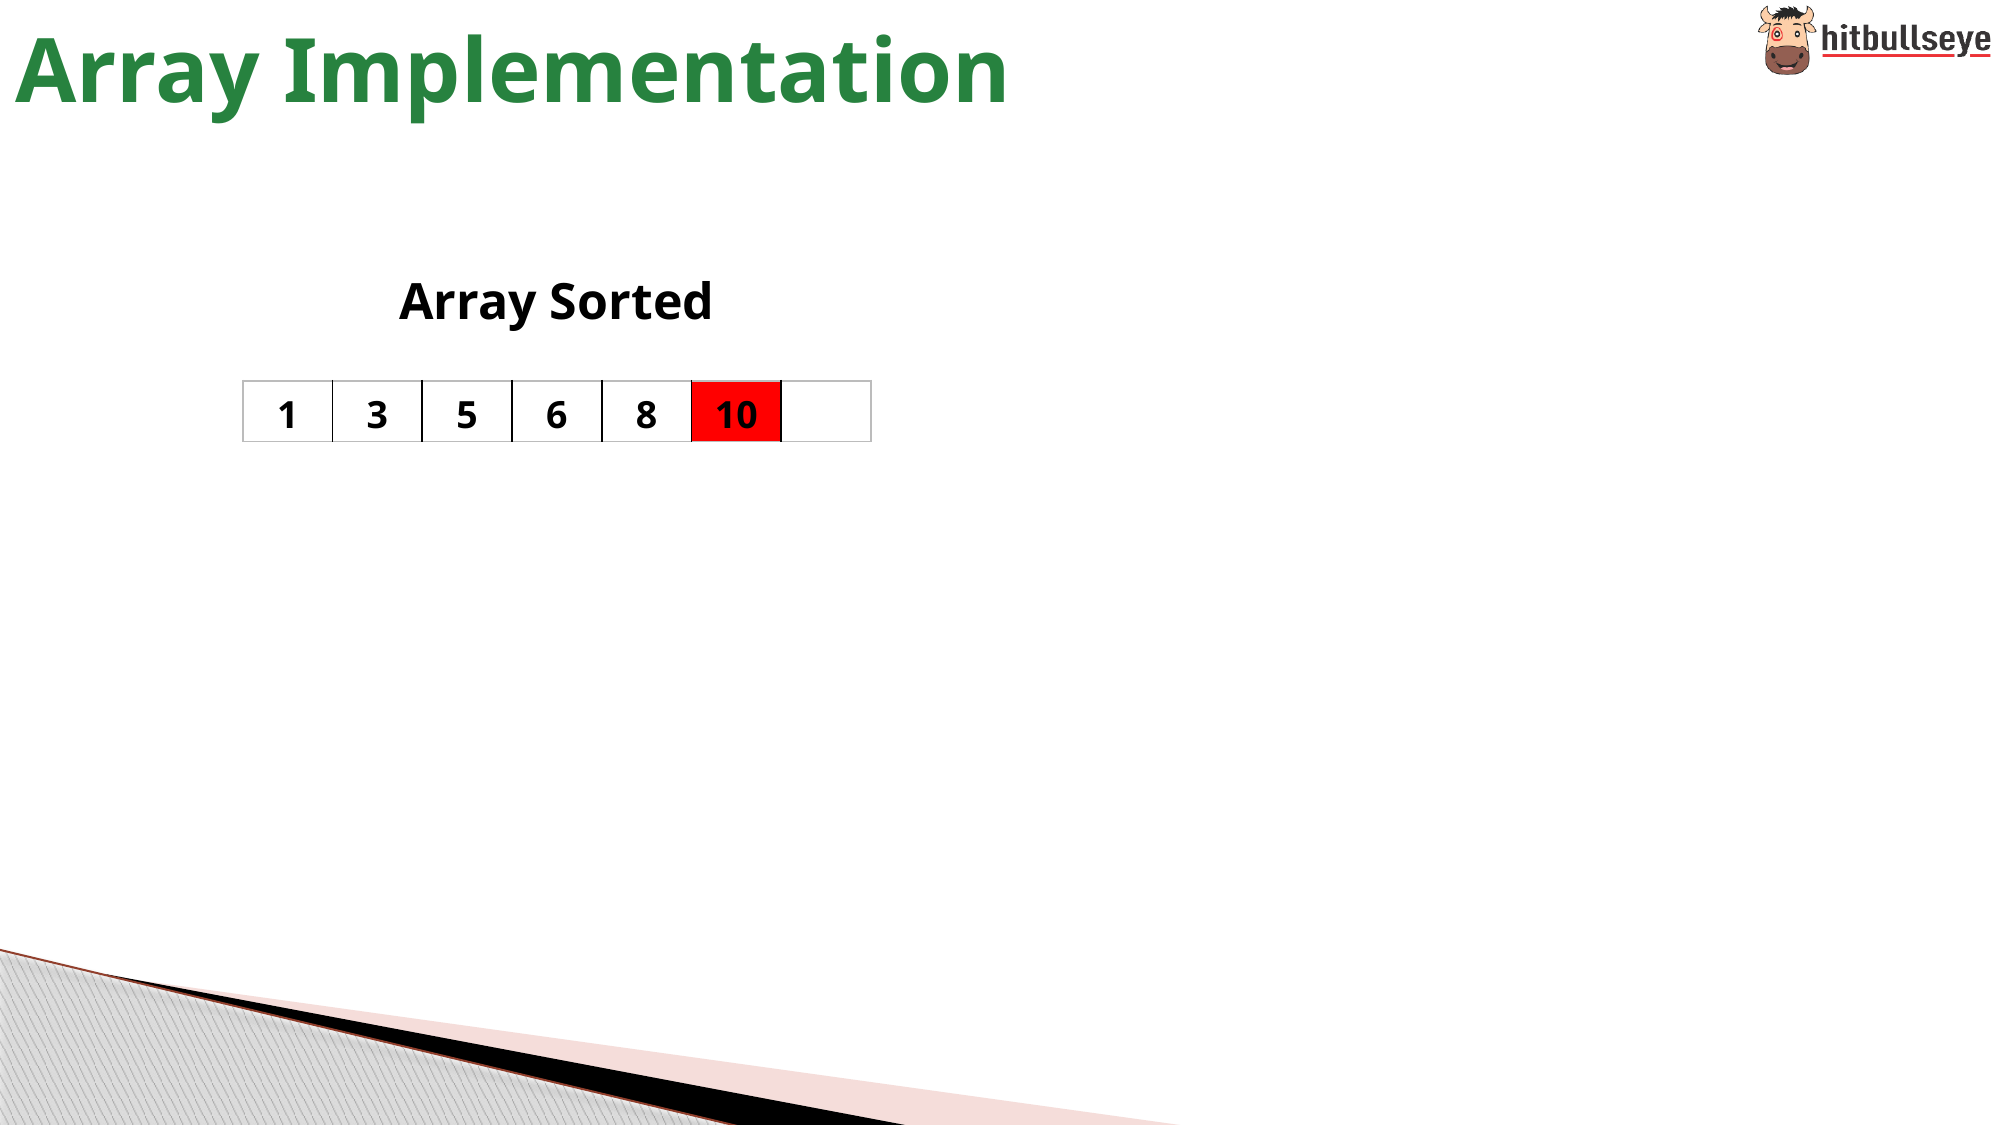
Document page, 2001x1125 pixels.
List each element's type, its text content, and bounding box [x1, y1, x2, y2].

title Array Implementation [0, 0, 1800, 137]
picture [1800, 0, 2000, 81]
table_header 5 [423, 382, 511, 441]
table_header [782, 382, 870, 441]
table_header 8 [603, 382, 691, 441]
table_header 1 [244, 382, 332, 441]
text_box Array Sorted [384, 262, 730, 337]
table_header 6 [513, 382, 601, 441]
table_header 10 [692, 382, 780, 441]
table_header 3 [333, 382, 421, 441]
